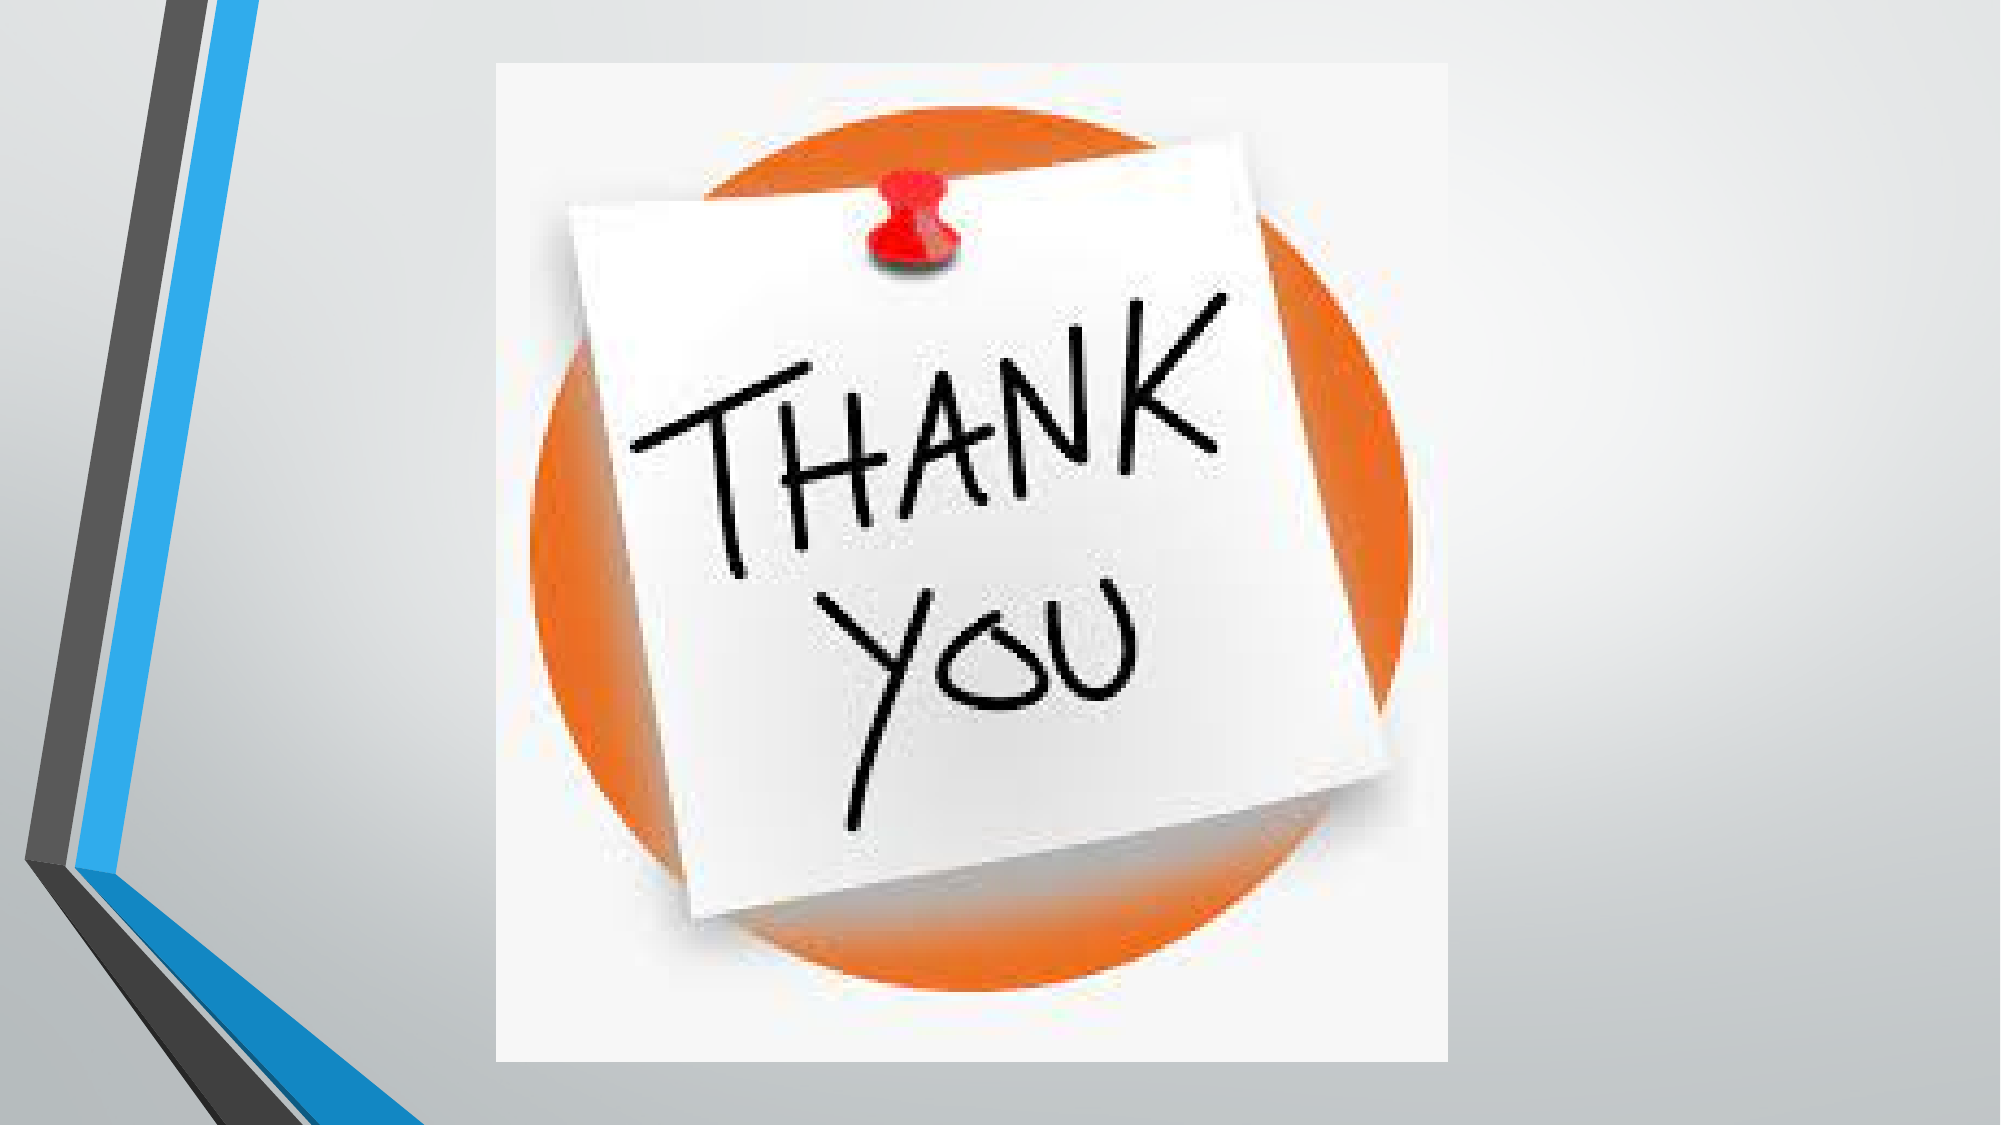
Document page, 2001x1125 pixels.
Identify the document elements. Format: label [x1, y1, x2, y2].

picture [496, 62, 1448, 1063]
